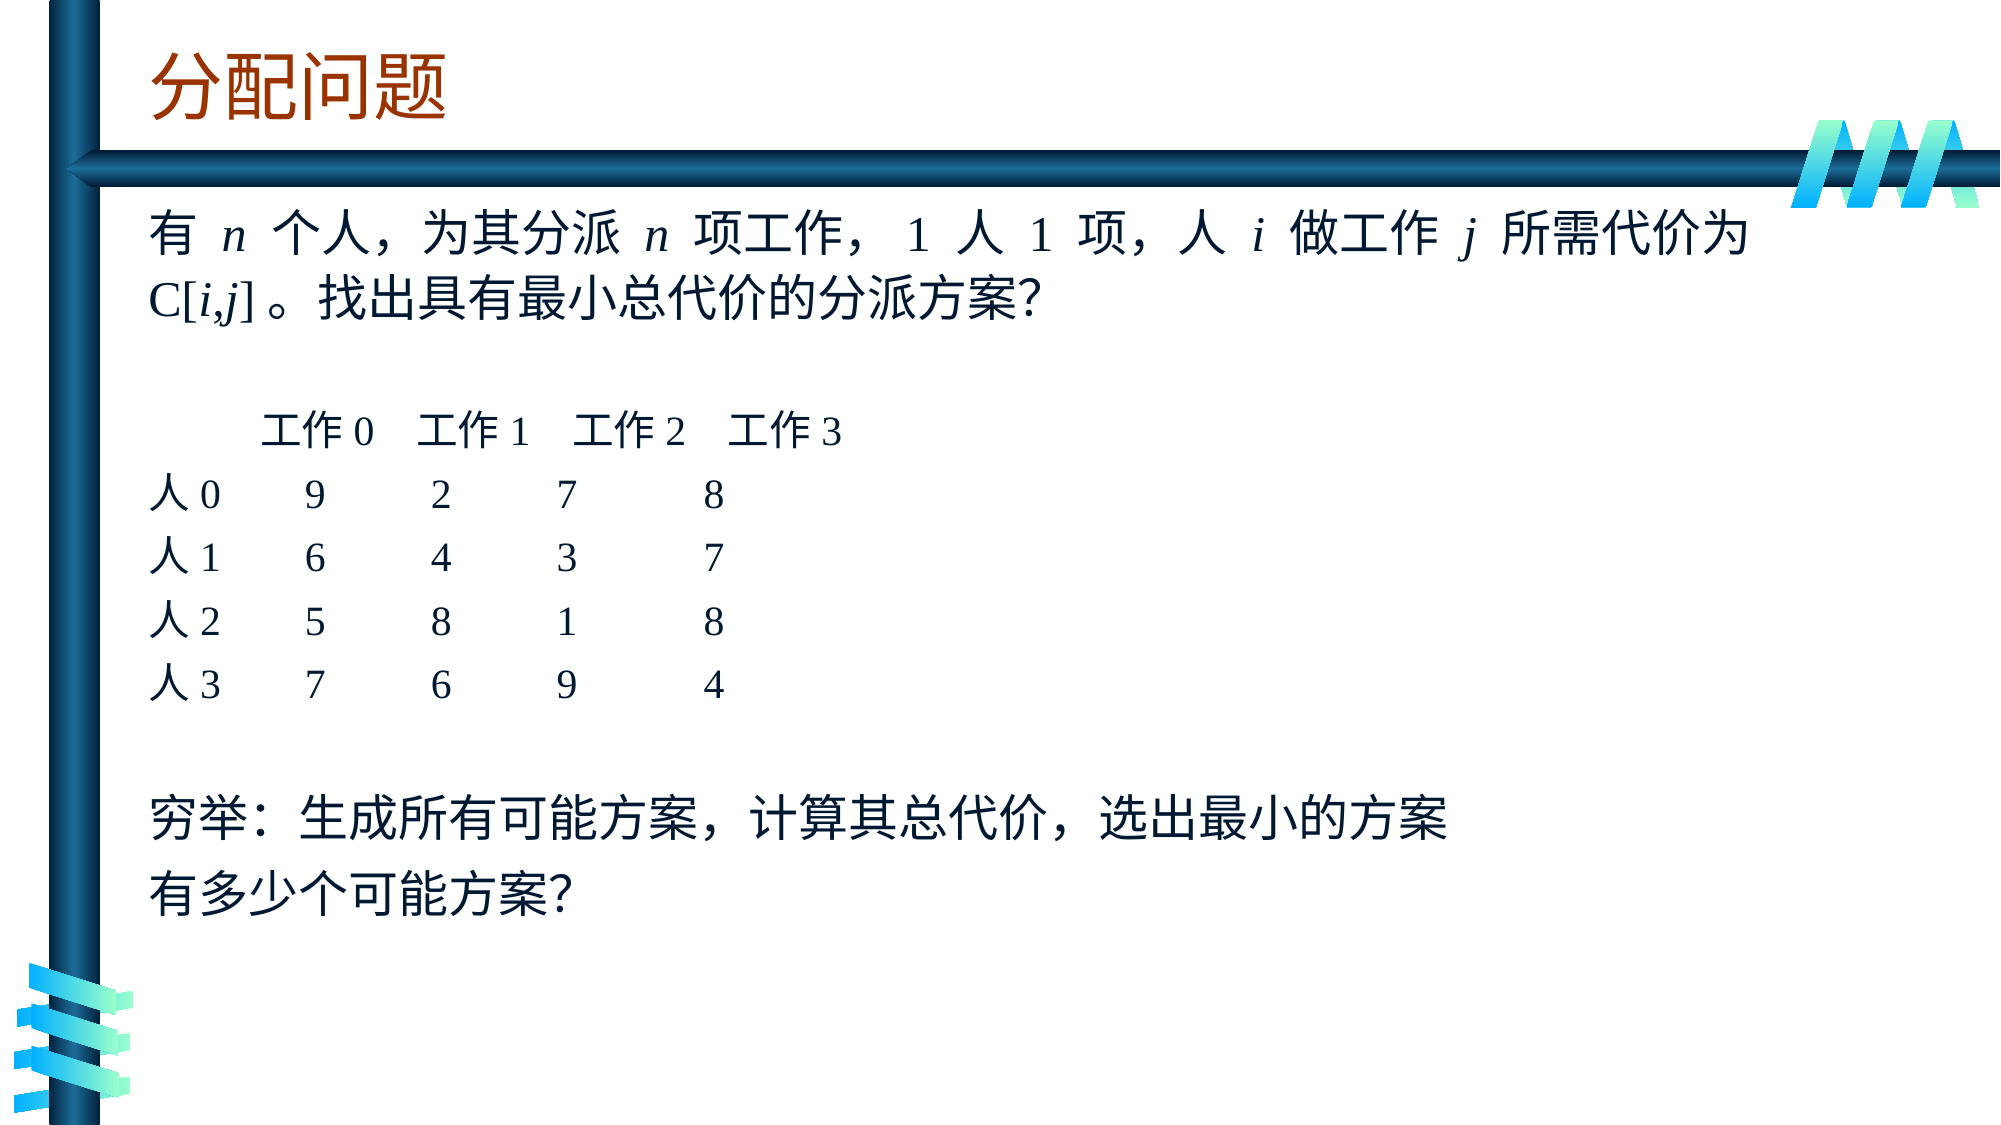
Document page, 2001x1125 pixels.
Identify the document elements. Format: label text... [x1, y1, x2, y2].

title 分配问题 [133, 24, 1967, 138]
list 有 n 个人，为其分派 n 项工作，1 人 1 项，人 i 做工作 j 所需代价为 C[i,j]。找出具有最小总代价的分派方案？ 工作0 工作1 工作2 工作3 人0 9 2 7 8 人1 6 4 3 7 人2 5 8 1 8 人3 7 6 9 4 穷举：生成所有可能方案，计算其总代价，选出最小的方案 有多少个可能方案？ [133, 187, 1951, 1088]
